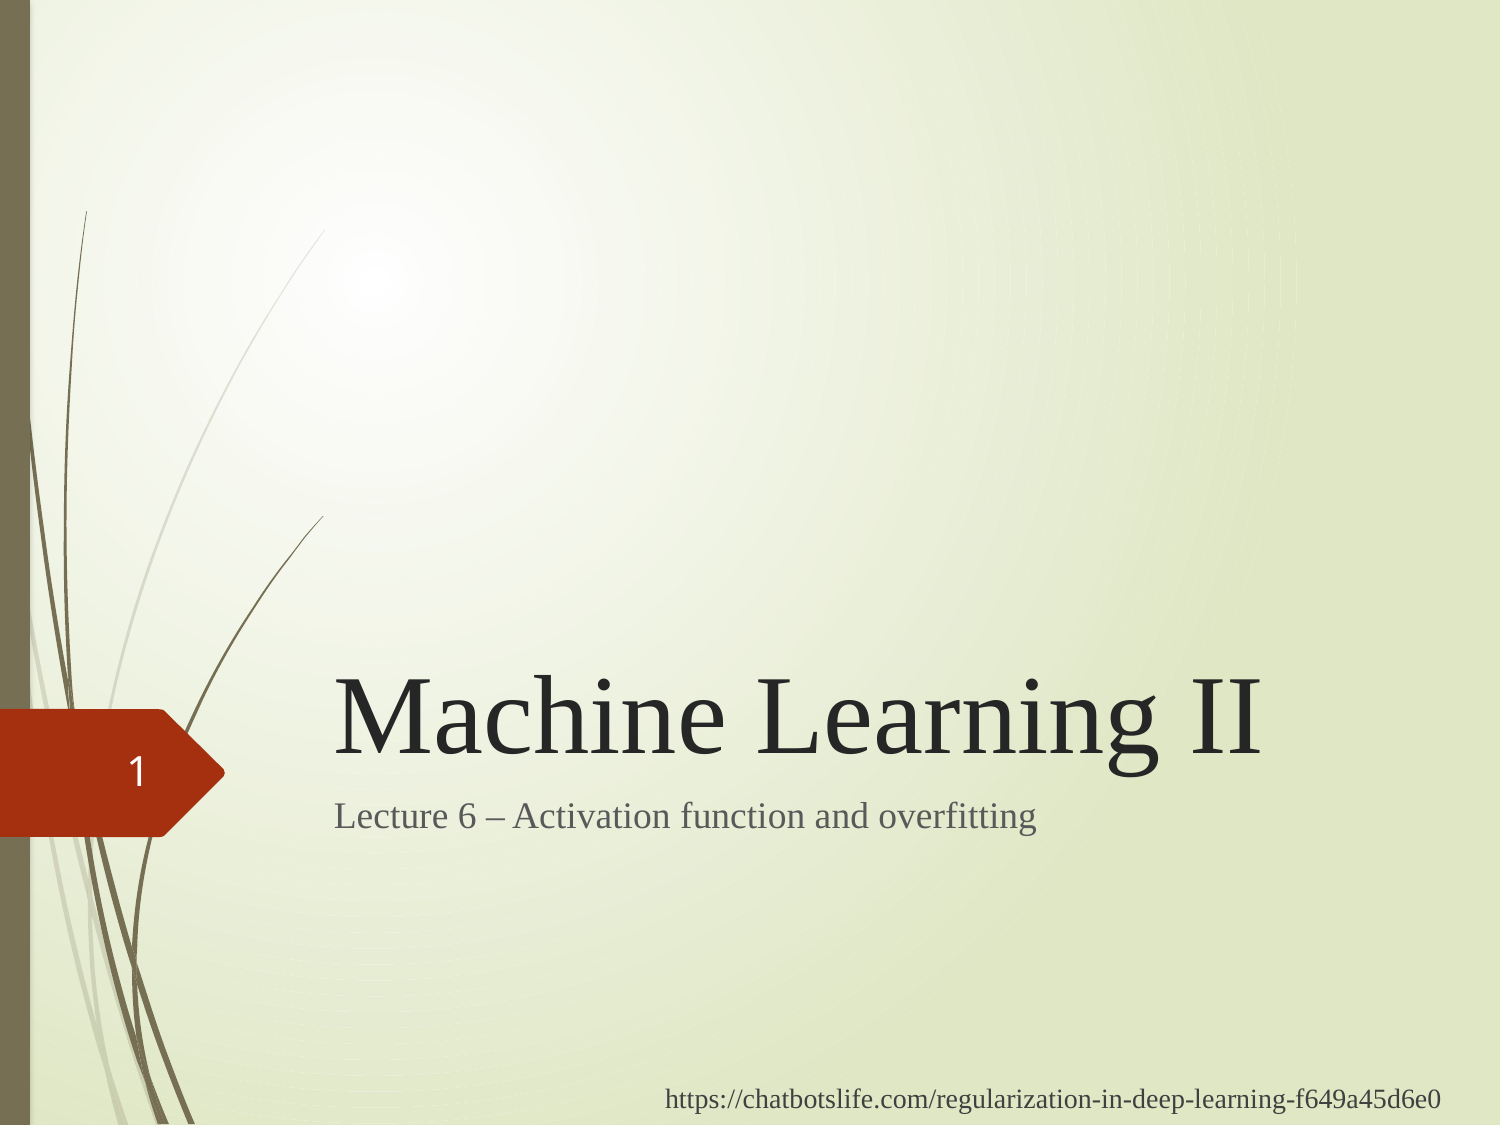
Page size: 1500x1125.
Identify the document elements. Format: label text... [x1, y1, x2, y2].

text_box https://chatbotslife.com/regularization-in-deep-learning-f649a45d6e0 [650, 1072, 1500, 1122]
slide_number 1 [69, 743, 166, 803]
text_box [262, 94, 1500, 957]
